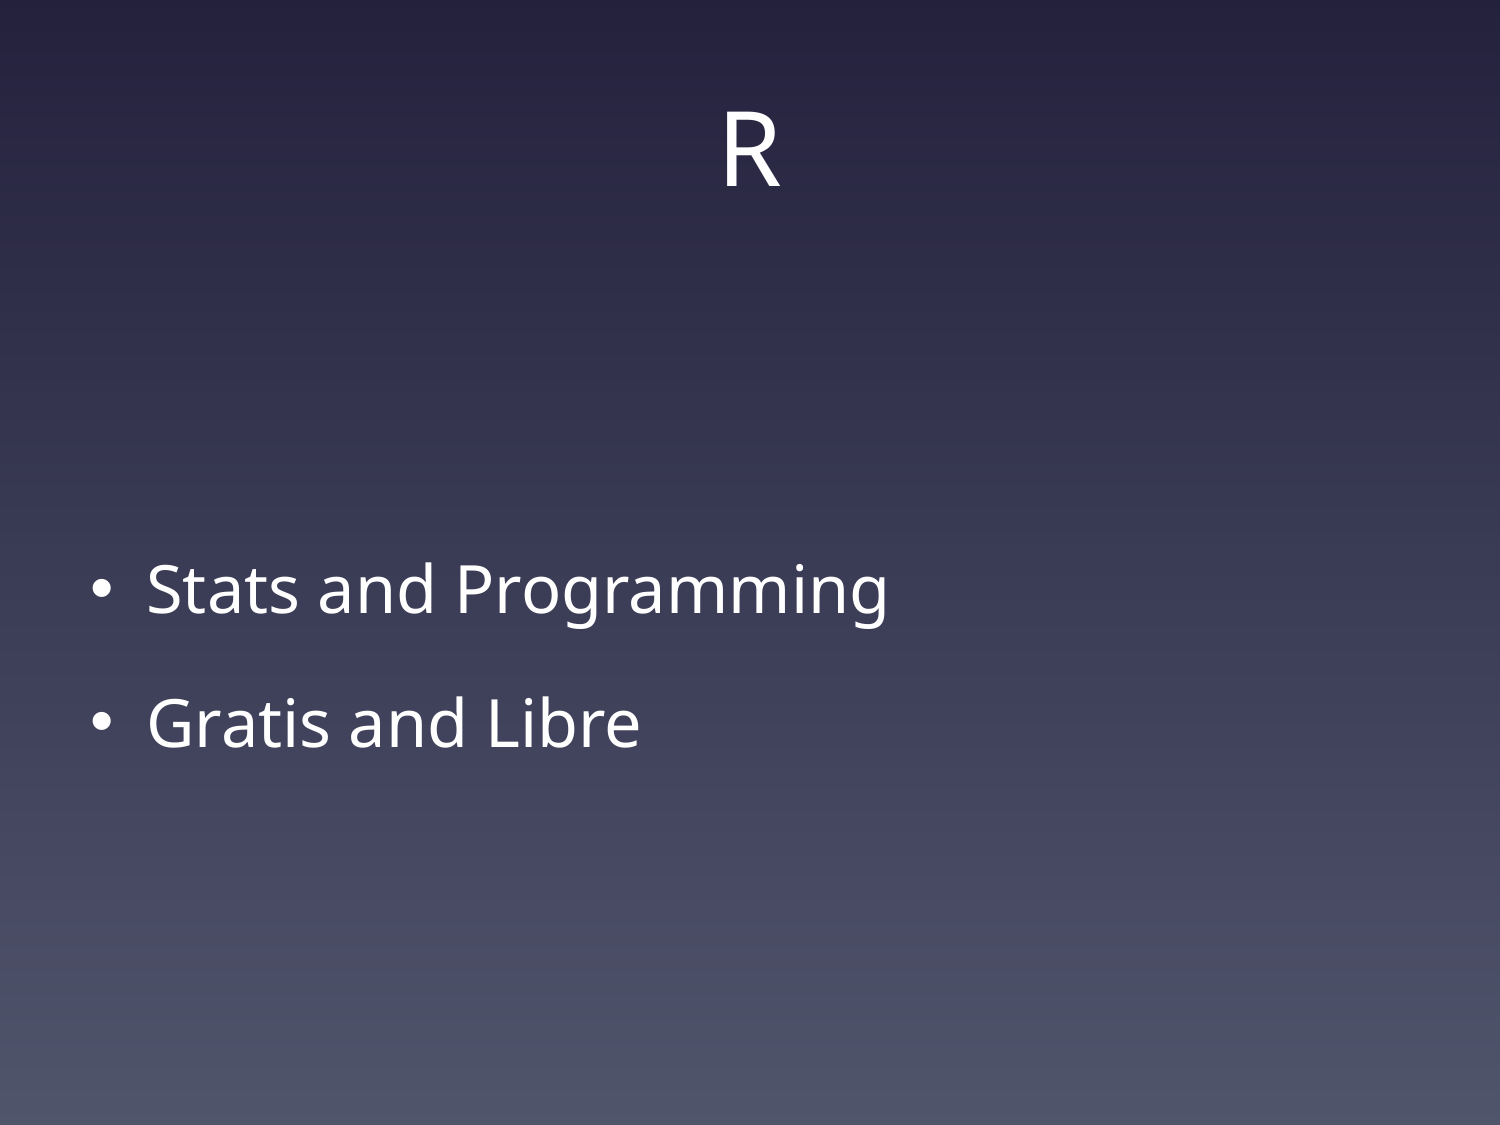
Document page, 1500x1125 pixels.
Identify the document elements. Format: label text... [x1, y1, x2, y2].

title R [75, 75, 1425, 262]
list Stats and Programming Gratis and Libre [75, 262, 1425, 1005]
